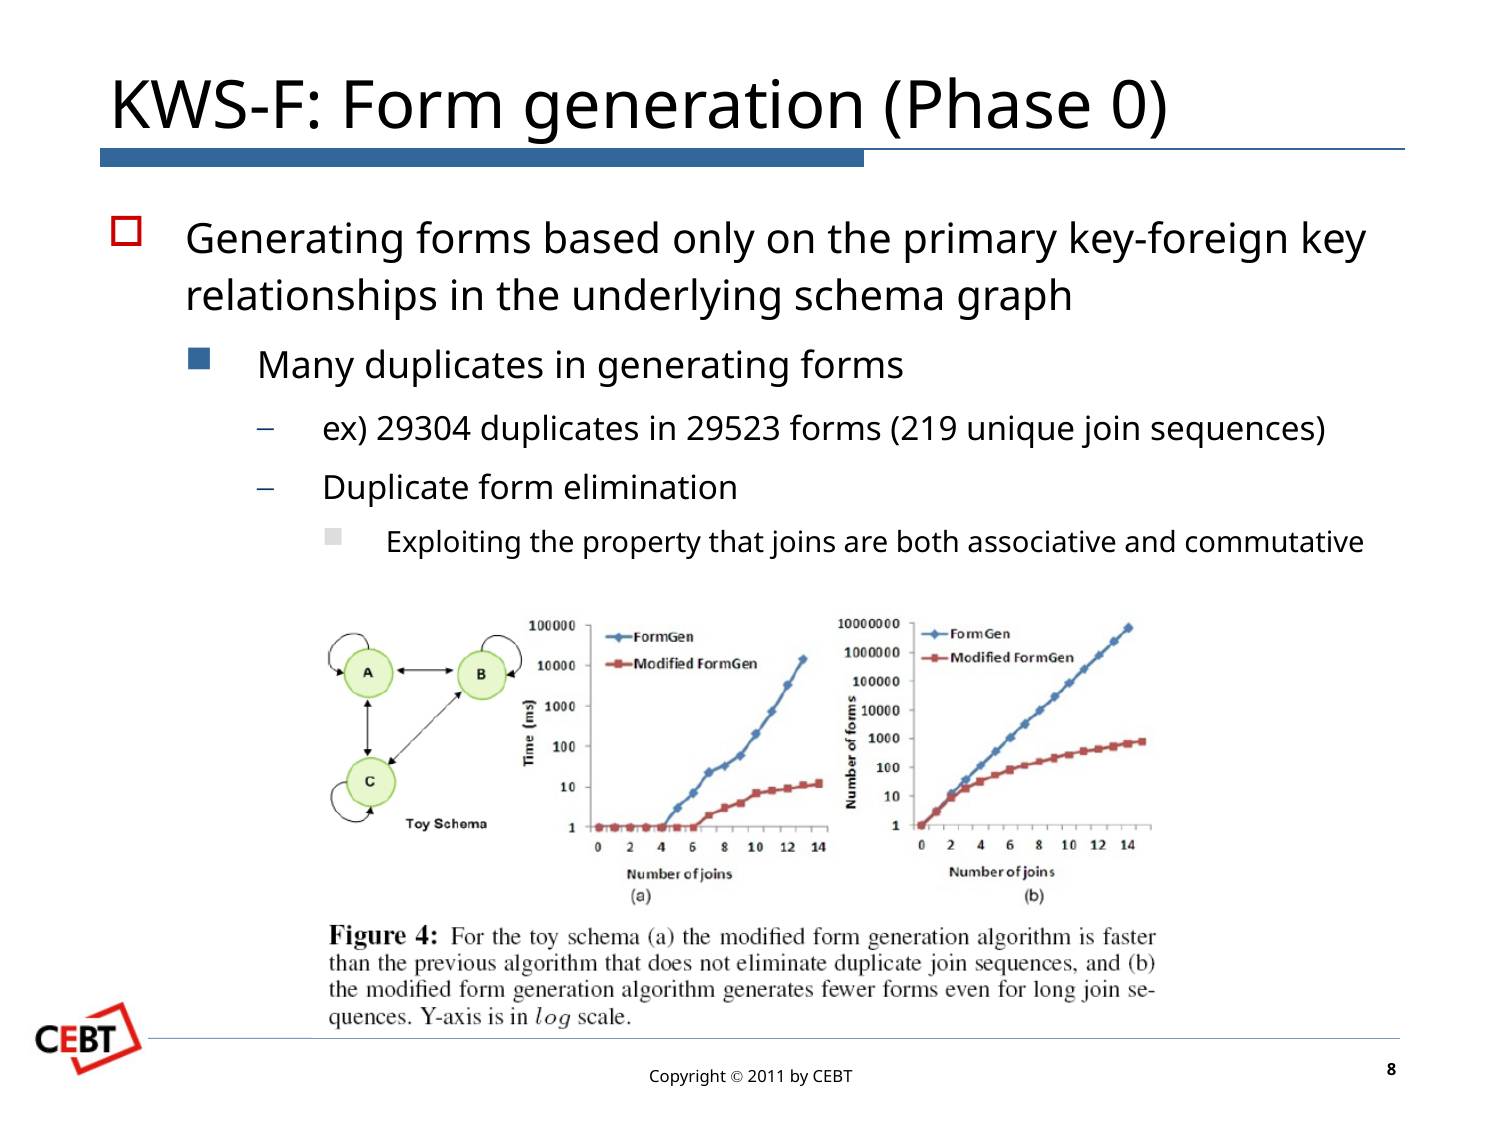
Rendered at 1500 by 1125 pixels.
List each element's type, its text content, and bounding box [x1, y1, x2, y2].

slide_number 8 [1021, 1051, 1412, 1107]
title KWS-F: Form generation (Phase 0) [93, 49, 1407, 150]
picture [29, 996, 148, 1083]
picture [312, 585, 1176, 1038]
list Generating forms based only on the primary key-foreign key relationships in the underlying schema graph Many duplicates in generating forms ex) 29304 duplicates in 29523 forms (219 unique join sequences) Duplicate form elimination Exploiting the property that joins are both associative and commutative [92, 196, 1406, 988]
